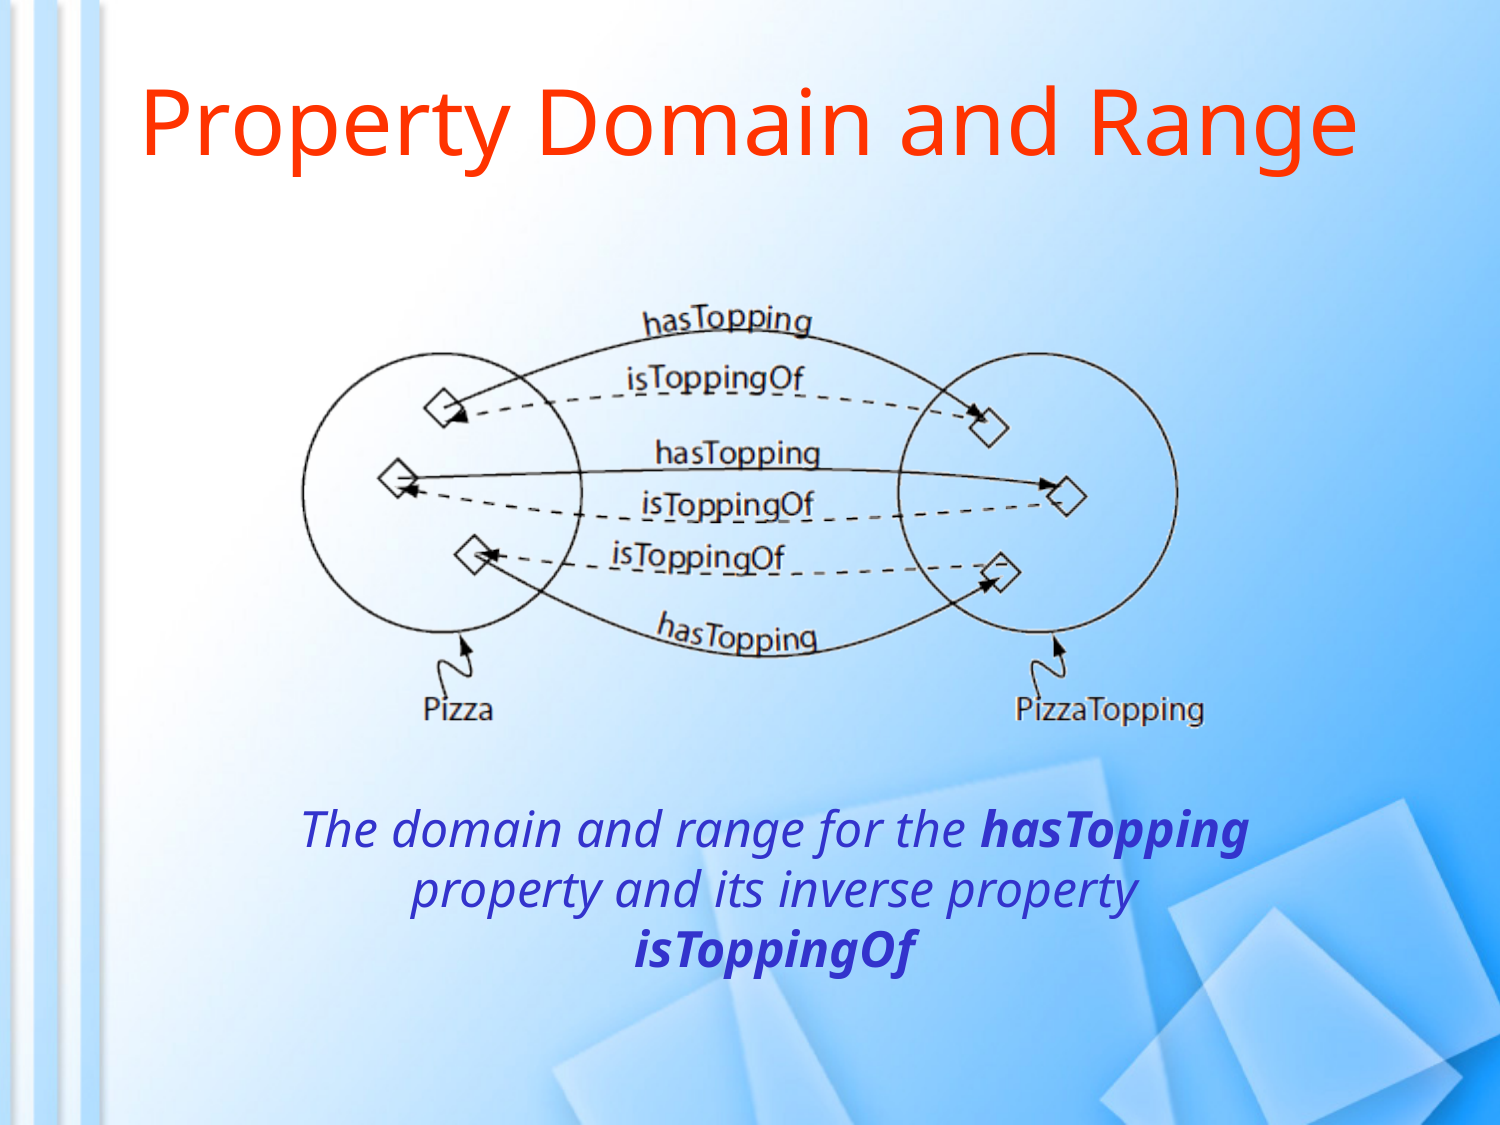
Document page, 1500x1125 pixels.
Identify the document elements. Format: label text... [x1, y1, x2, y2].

picture [0, 0, 1500, 1125]
text_box The domain and range for the hasTopping property and its inverse property isToppingOf [262, 790, 1288, 985]
text_box Property Domain and Range [112, 24, 1388, 213]
